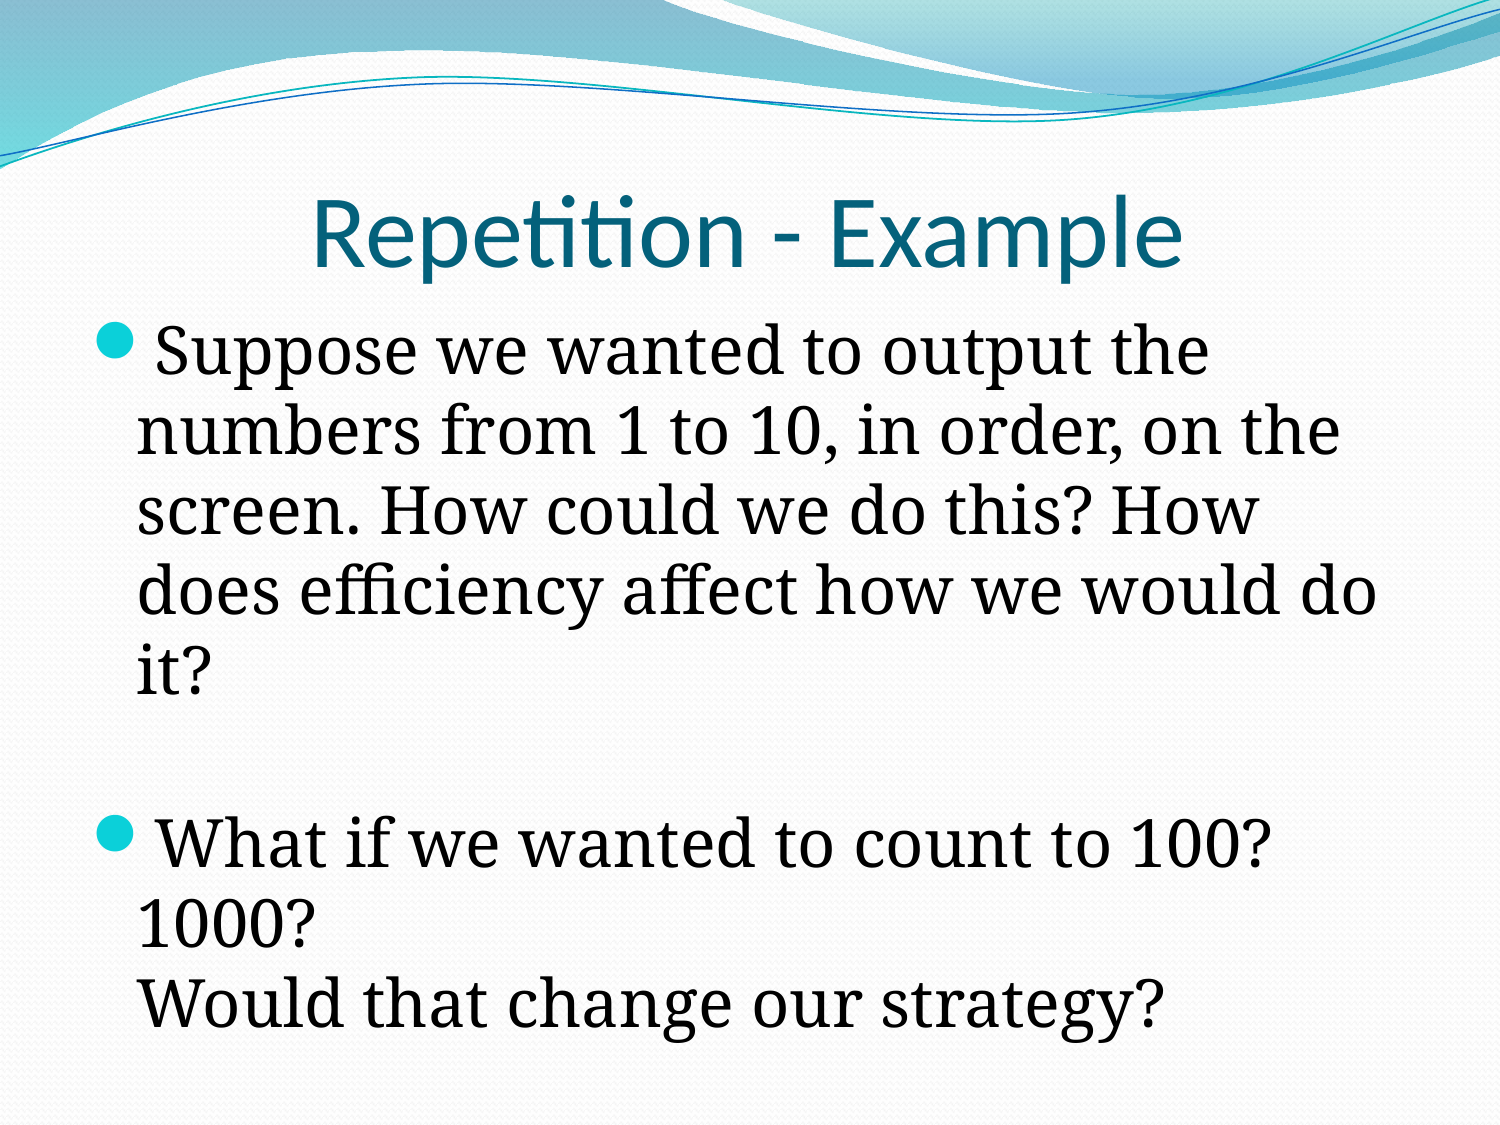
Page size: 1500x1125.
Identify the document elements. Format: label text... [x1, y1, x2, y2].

title Repetition - Example [76, 115, 1420, 289]
list Suppose we wanted to output the numbers from 1 to 10, in order, on the screen. How could we do this? How does efficiency affect how we would do it? What if we wanted to count to 100? 1000? Would that change our strategy? [76, 300, 1420, 988]
